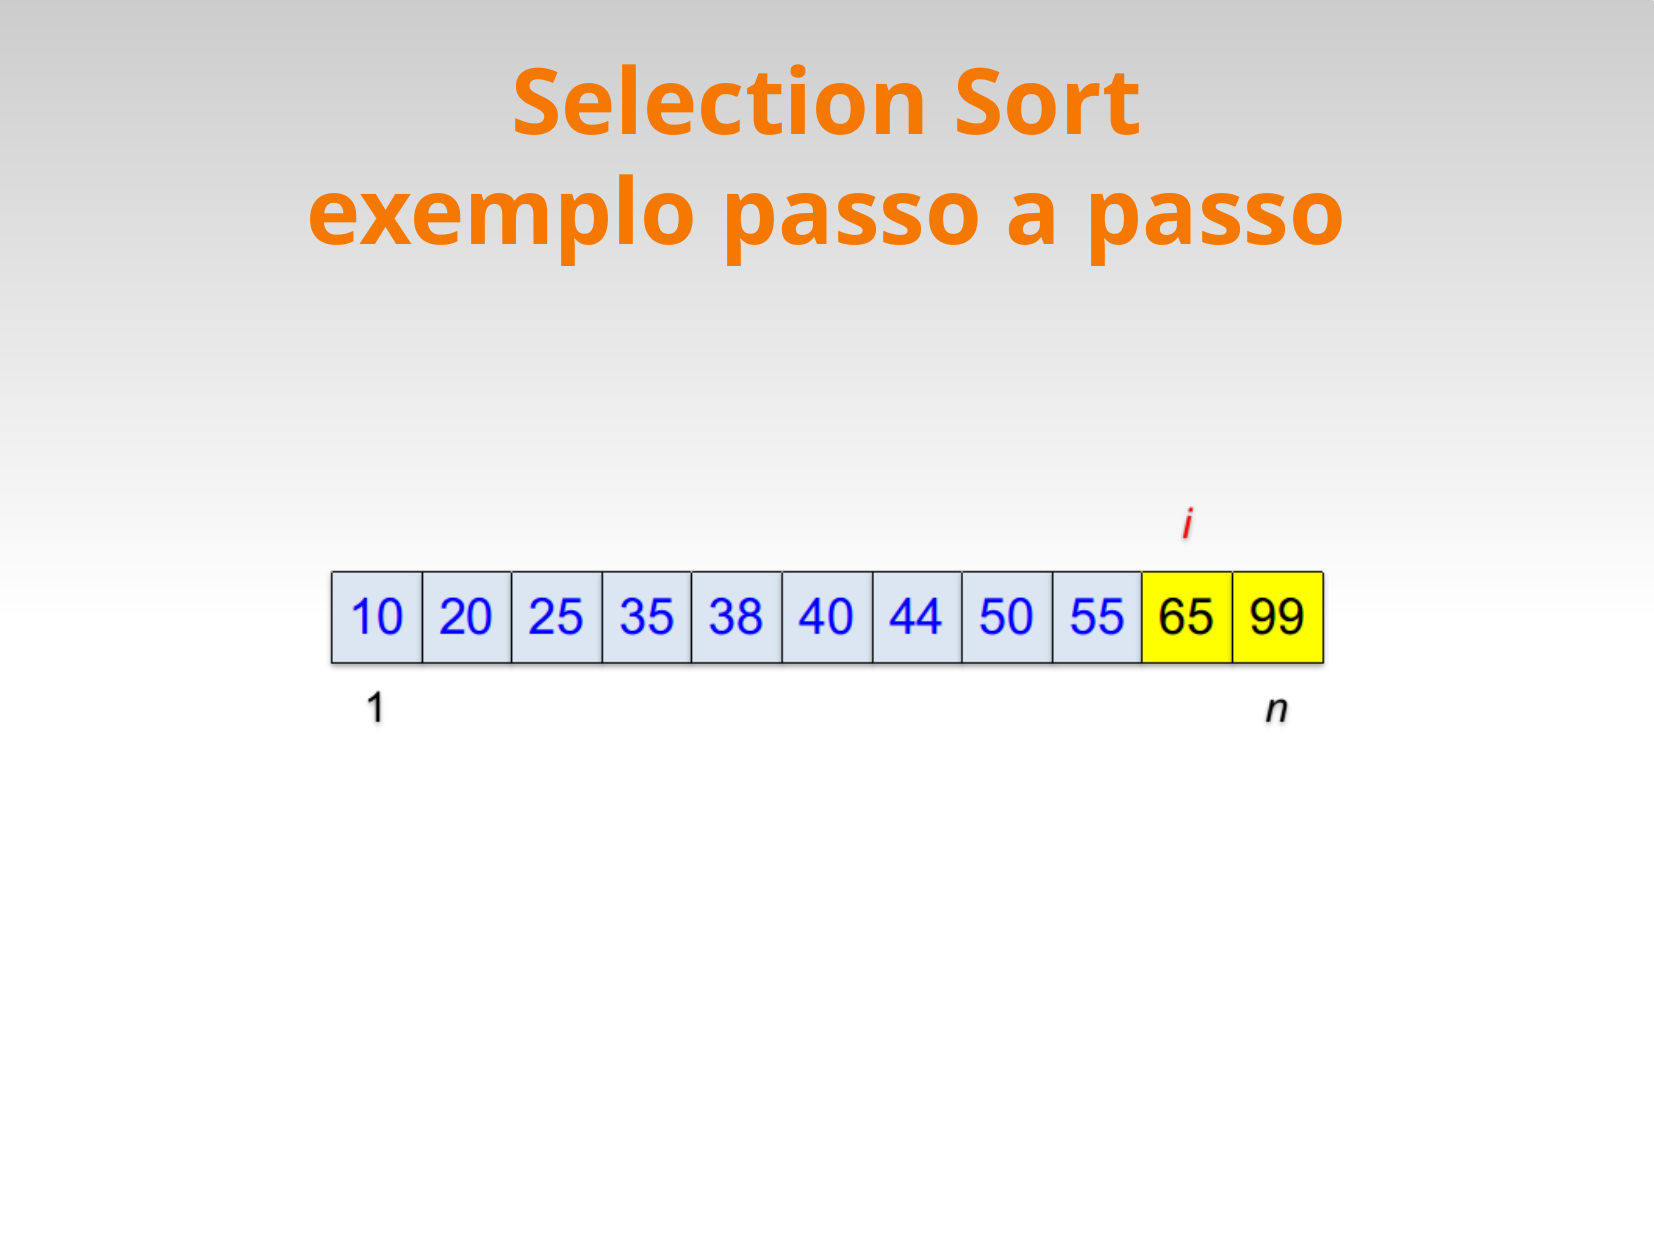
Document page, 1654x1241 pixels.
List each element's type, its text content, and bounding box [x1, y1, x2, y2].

picture [324, 477, 1329, 763]
text_box Selection Sort exemplo passo a passo [82, 34, 1571, 272]
